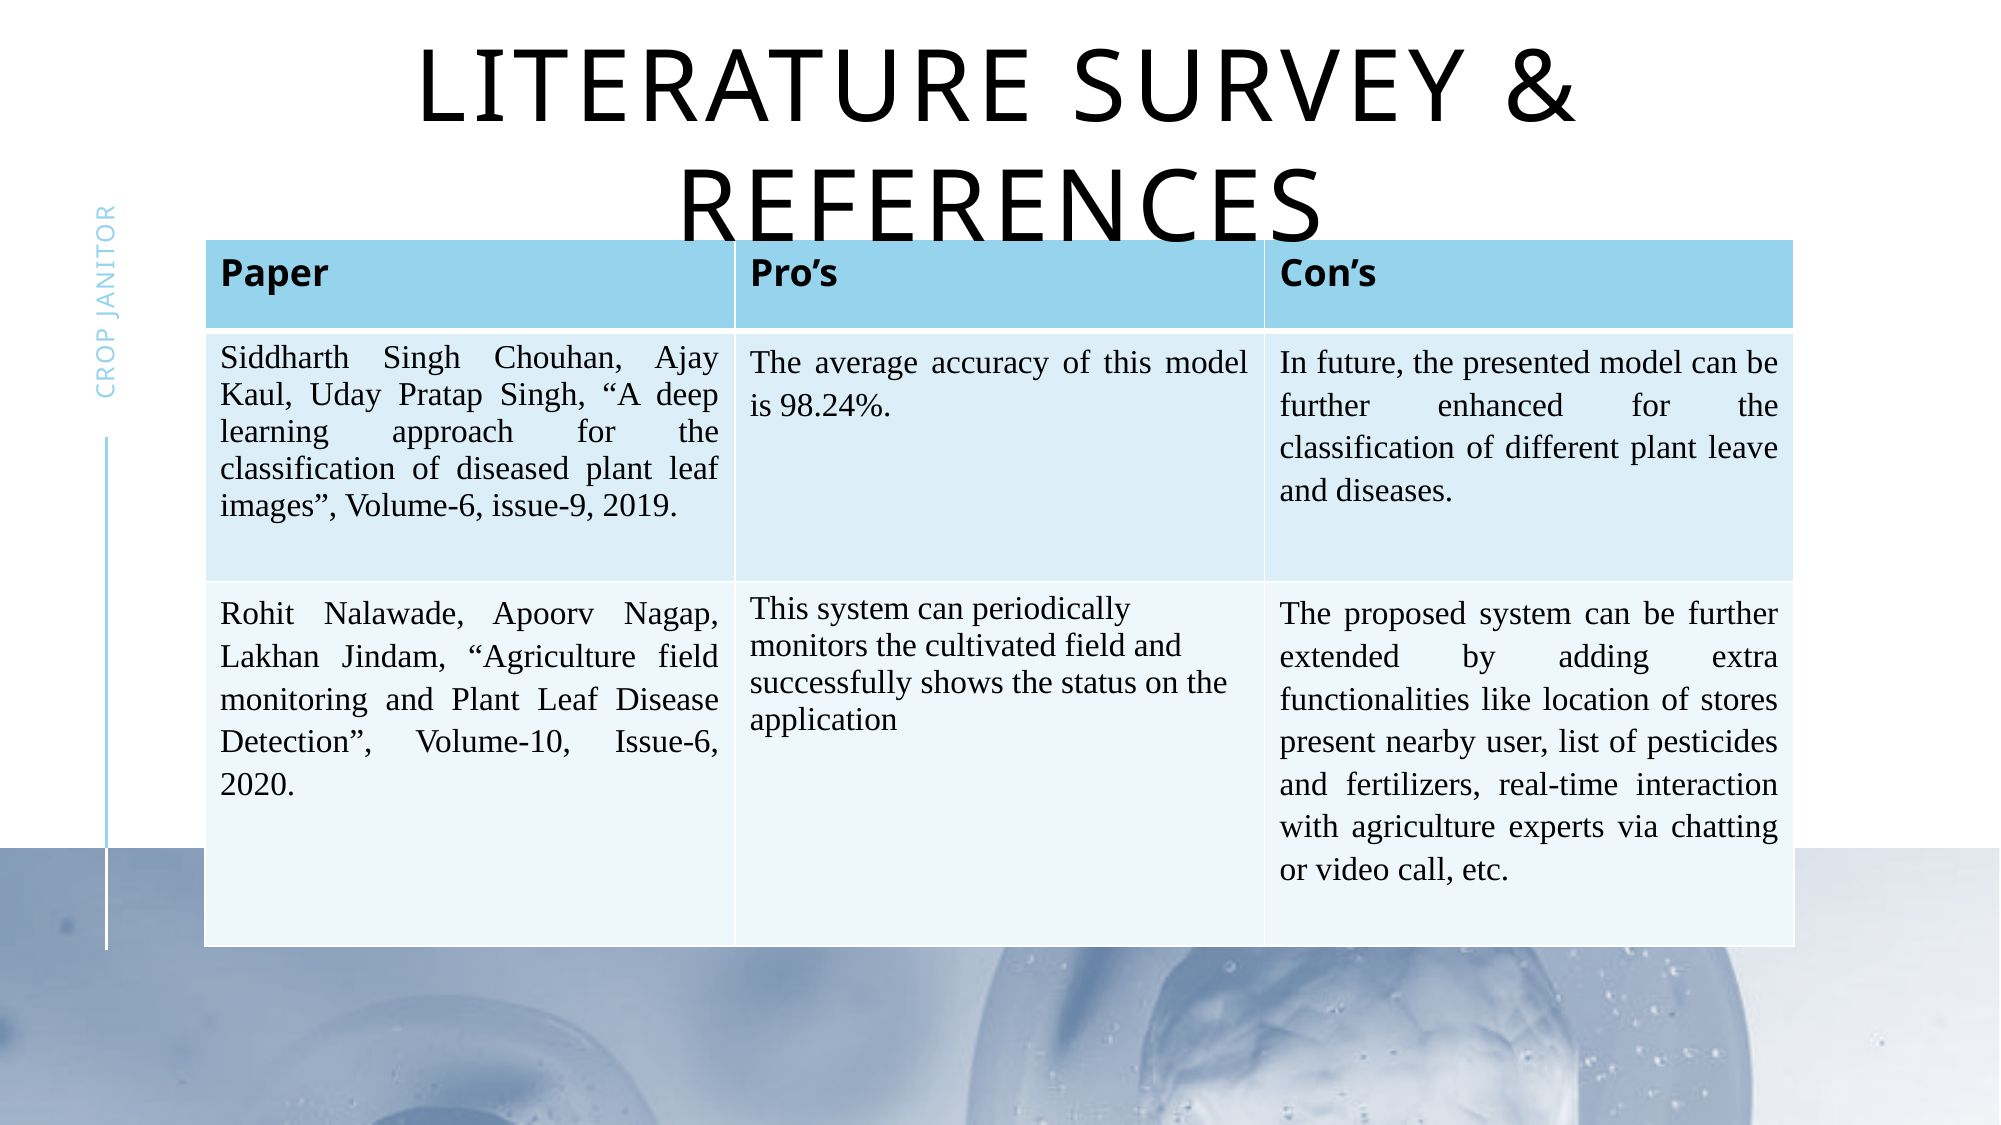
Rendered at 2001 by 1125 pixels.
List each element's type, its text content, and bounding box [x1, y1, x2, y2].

table_cell The proposed system can be further extended by adding extra functionalities like location of stores present nearby user, list of pesticides and fertilizers, real-time interaction with agriculture experts via chatting or video call, etc. [1265, 583, 1793, 848]
title Literature Survey & References [177, 21, 1822, 228]
picture [0, 848, 2000, 1125]
footer Crop Janitor [90, 107, 122, 400]
table_header Pro’s [736, 240, 1264, 328]
table_header Paper [206, 240, 734, 328]
table_cell Siddharth Singh Chouhan, Ajay Kaul, Uday Pratap Singh, “A deep learning approach for the classification of diseased plant leaf images”, Volume-6, issue-9, 2019. [206, 334, 734, 581]
table_cell The average accuracy of this model is 98.24%. [736, 334, 1264, 581]
table_cell In future, the presented model can be further enhanced for the classification of different plant leave and diseases. [1265, 334, 1793, 581]
table_cell This system can periodically monitors the cultivated field and successfully shows the status on the application [736, 583, 1264, 848]
table_header Con’s [1265, 240, 1793, 328]
table_cell Rohit Nalawade, Apoorv Nagap, Lakhan Jindam, “Agriculture field monitoring and Plant Leaf Disease Detection”, Volume-10, Issue-6, 2020. [206, 583, 734, 848]
